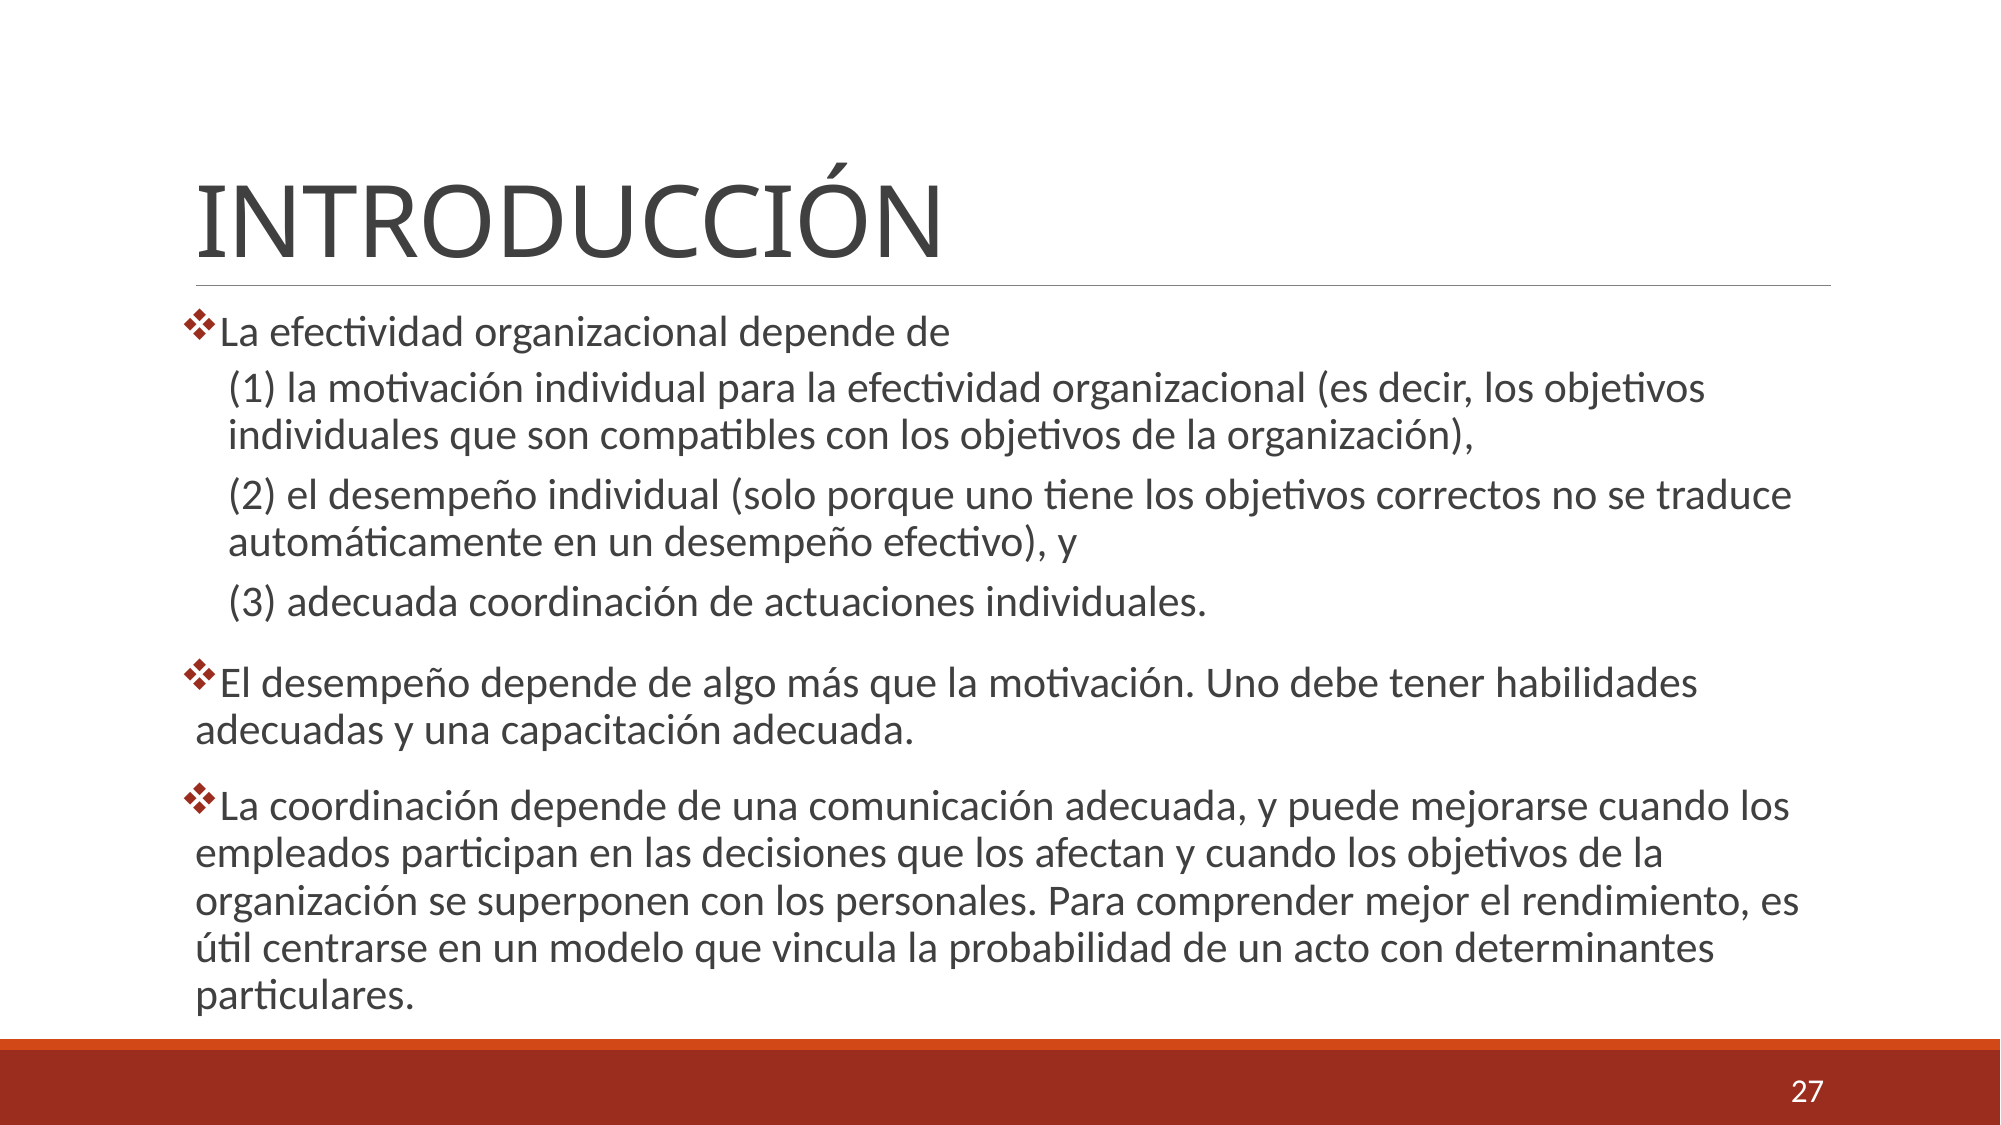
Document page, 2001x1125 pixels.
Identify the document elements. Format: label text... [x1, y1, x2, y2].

slide_number 27 [1624, 1059, 1840, 1120]
title INTRODUCCIÓN [180, 47, 1830, 285]
list La efectividad organizacional depende de (1) la motivación individual para la efectividad organizacional (es decir, los objetivos individuales que son compatibles con los objetivos de la organización), (2) el desempeño individual (solo porque uno tiene los objetivos correctos no se traduce automáticamente en un desempeño efectivo), y (3) adecuada coordinación de actuaciones individuales. El desempeño depende de algo más que la motivación. Uno debe tener habilidades adecuadas y una capacitación adecuada. La coordinación depende de una comunicación adecuada, y puede mejorarse cuando los empleados participan en las decisiones que los afectan y cuando los objetivos de la organización se superponen con los personales. Para comprender mejor el rendimiento, es útil centrarse en un modelo que vincula la probabilidad de un acto con determinantes particulares. [180, 301, 1830, 989]
